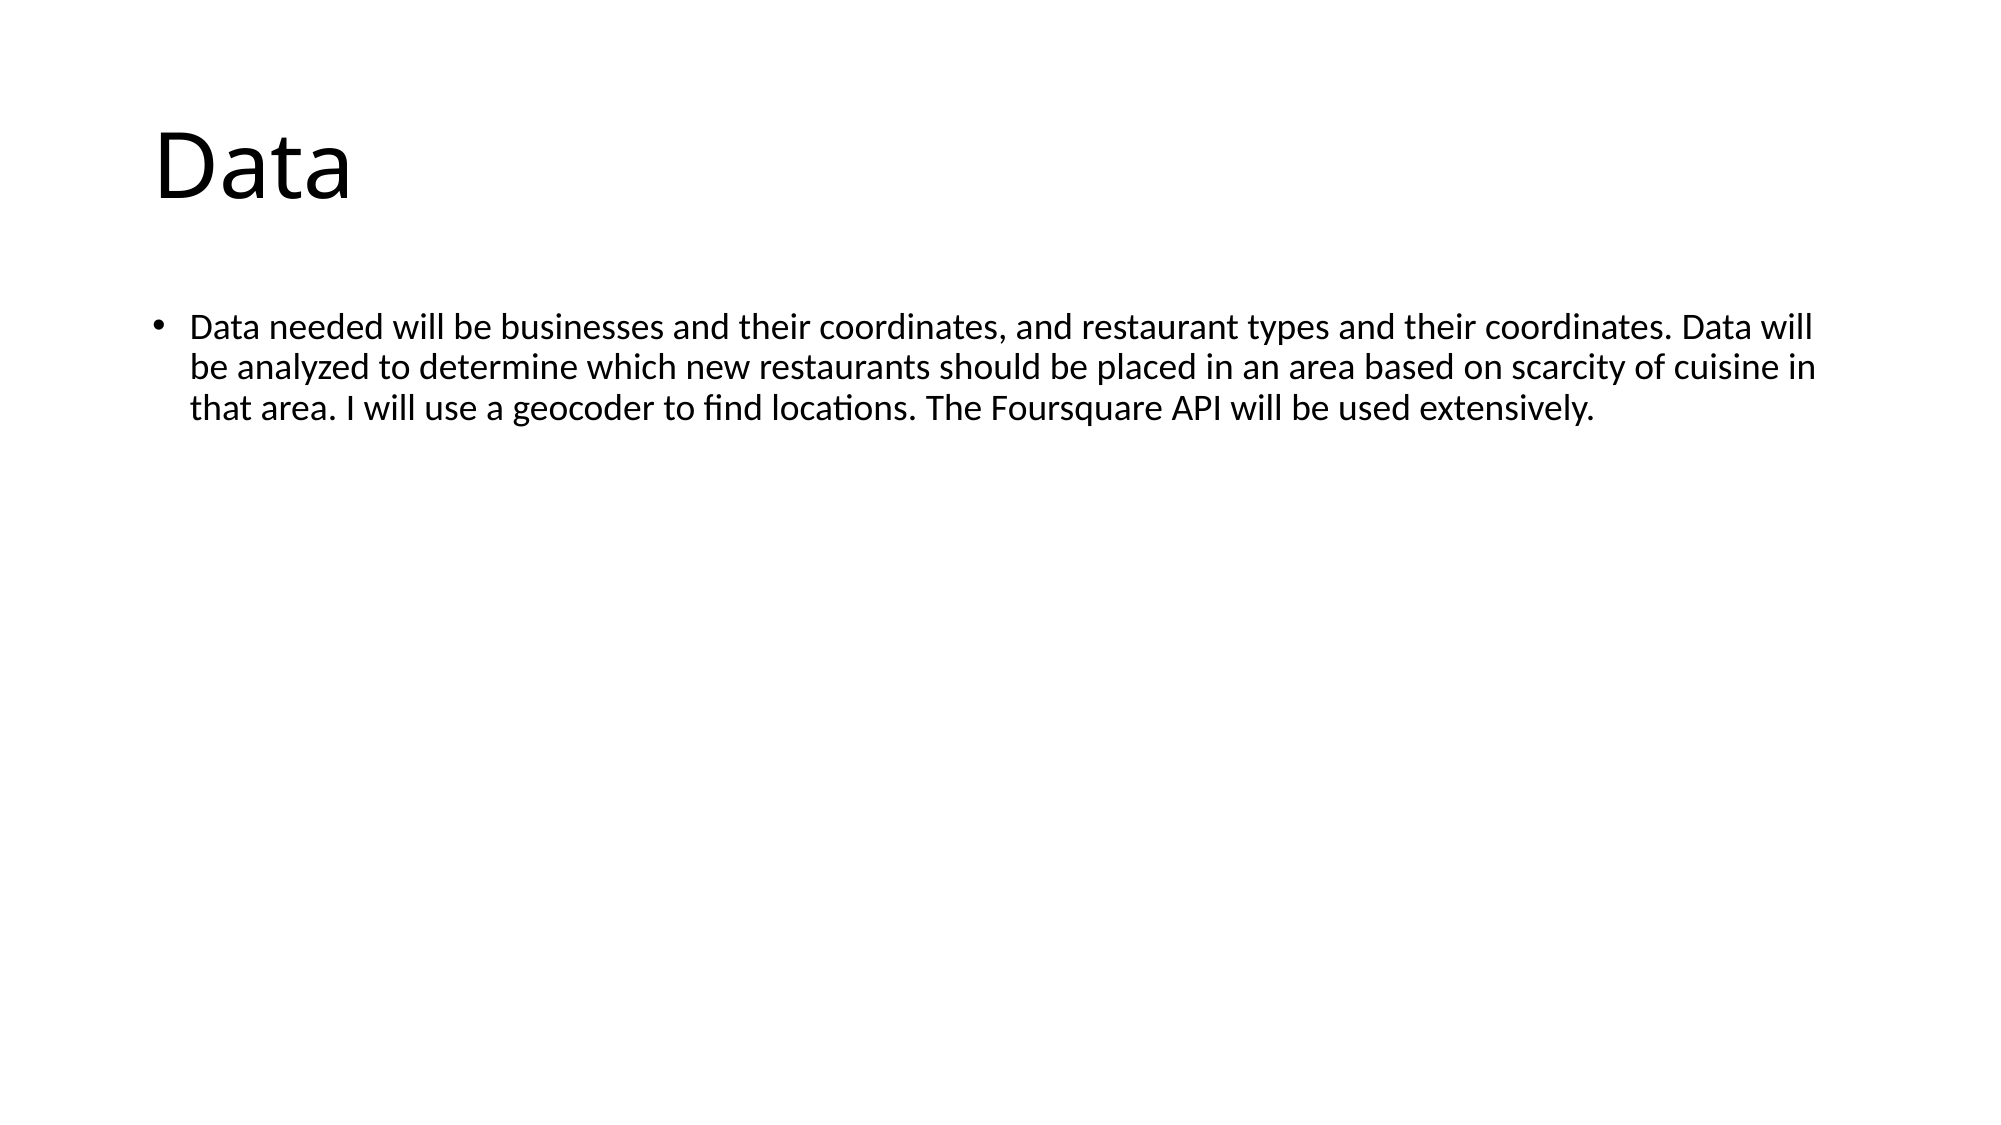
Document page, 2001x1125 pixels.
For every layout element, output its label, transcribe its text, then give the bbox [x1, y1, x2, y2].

title Data [137, 59, 1863, 278]
list Data needed will be businesses and their coordinates, and restaurant types and their coordinates. Data will be analyzed to determine which new restaurants should be placed in an area based on scarcity of cuisine in that area. I will use a geocoder to find locations. The Foursquare API will be used extensively. [137, 299, 1863, 1014]
